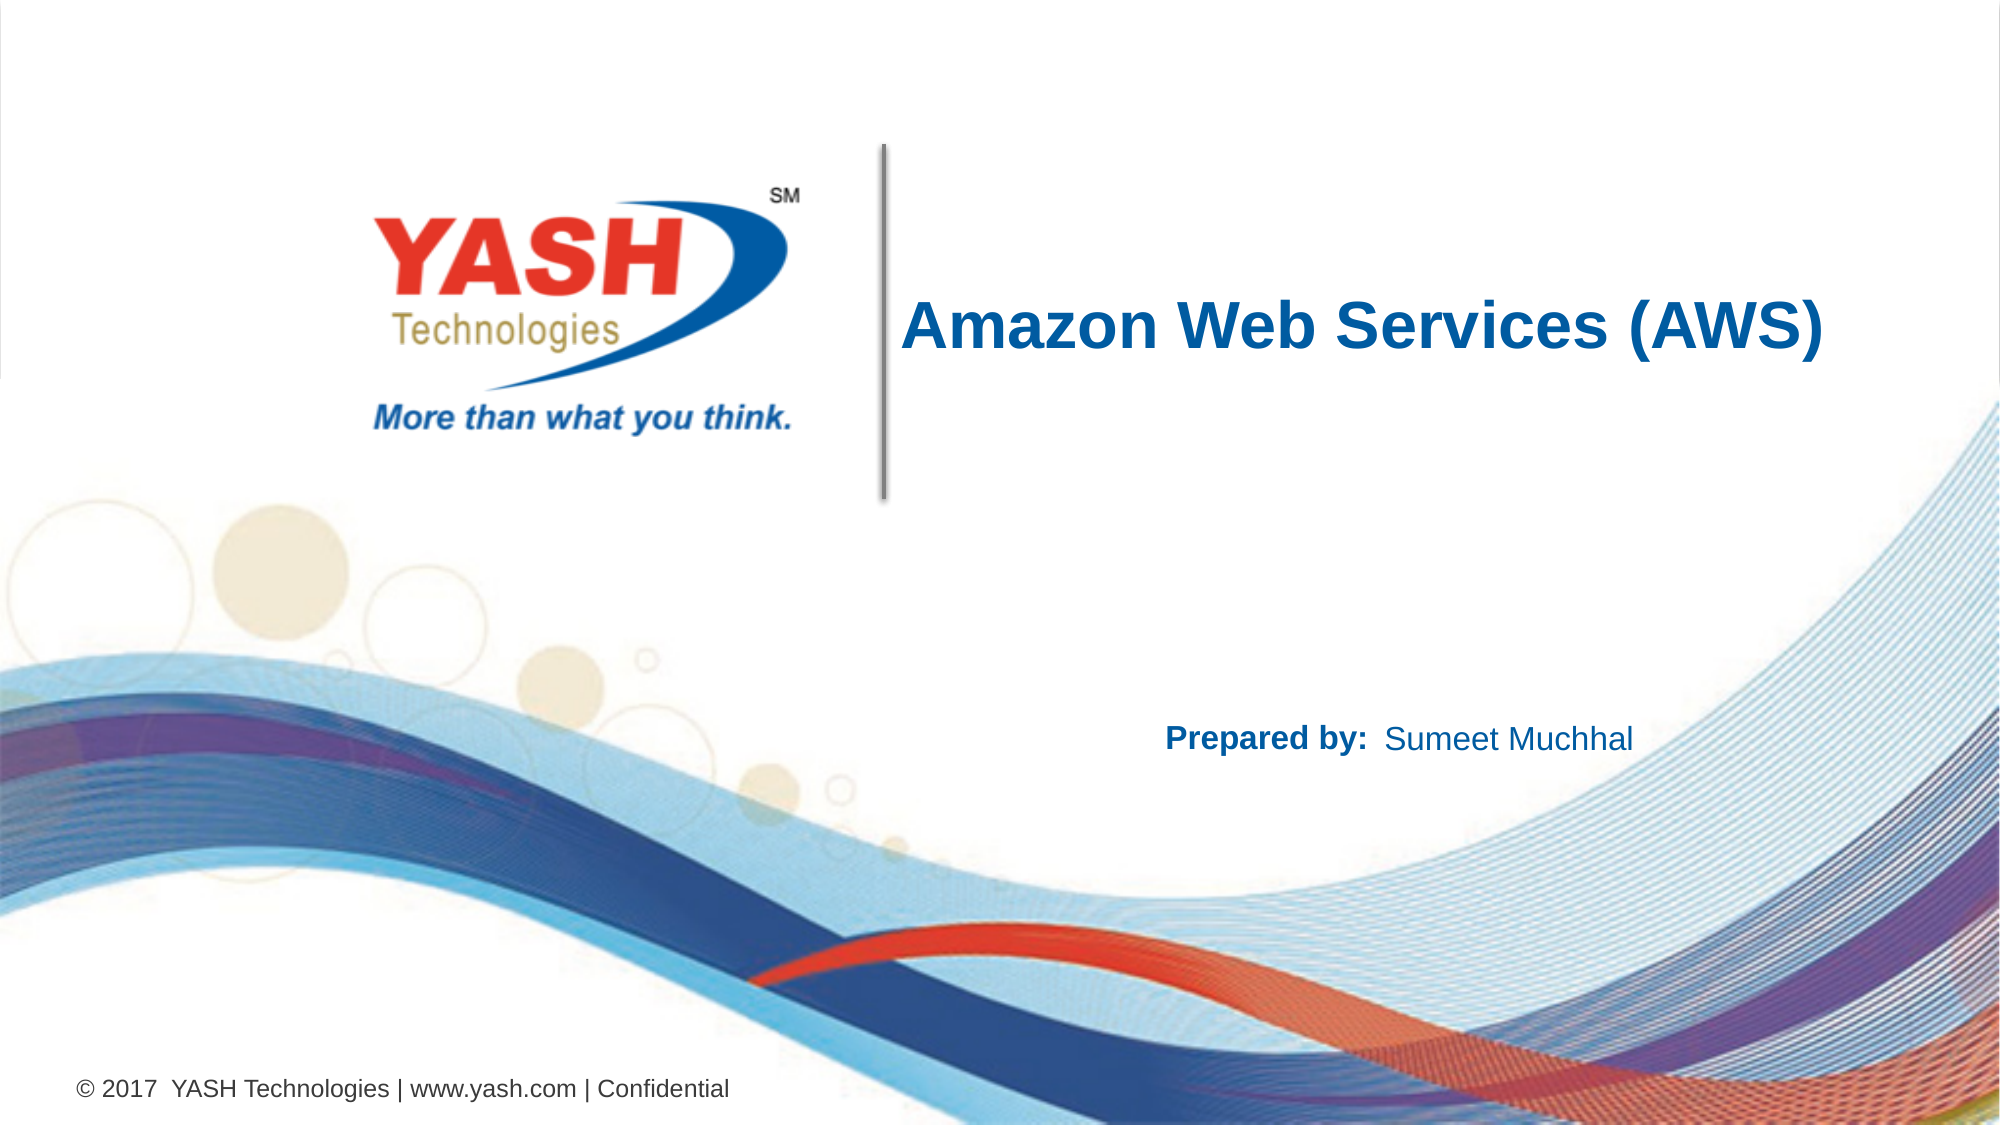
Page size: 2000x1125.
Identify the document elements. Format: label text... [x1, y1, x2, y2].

picture [0, 84, 2000, 1125]
text_box Prepared by: [1150, 708, 1391, 764]
text_box Sumeet Muchhal [1369, 709, 1933, 804]
list Amazon Web Services (AWS) [900, 253, 2000, 390]
